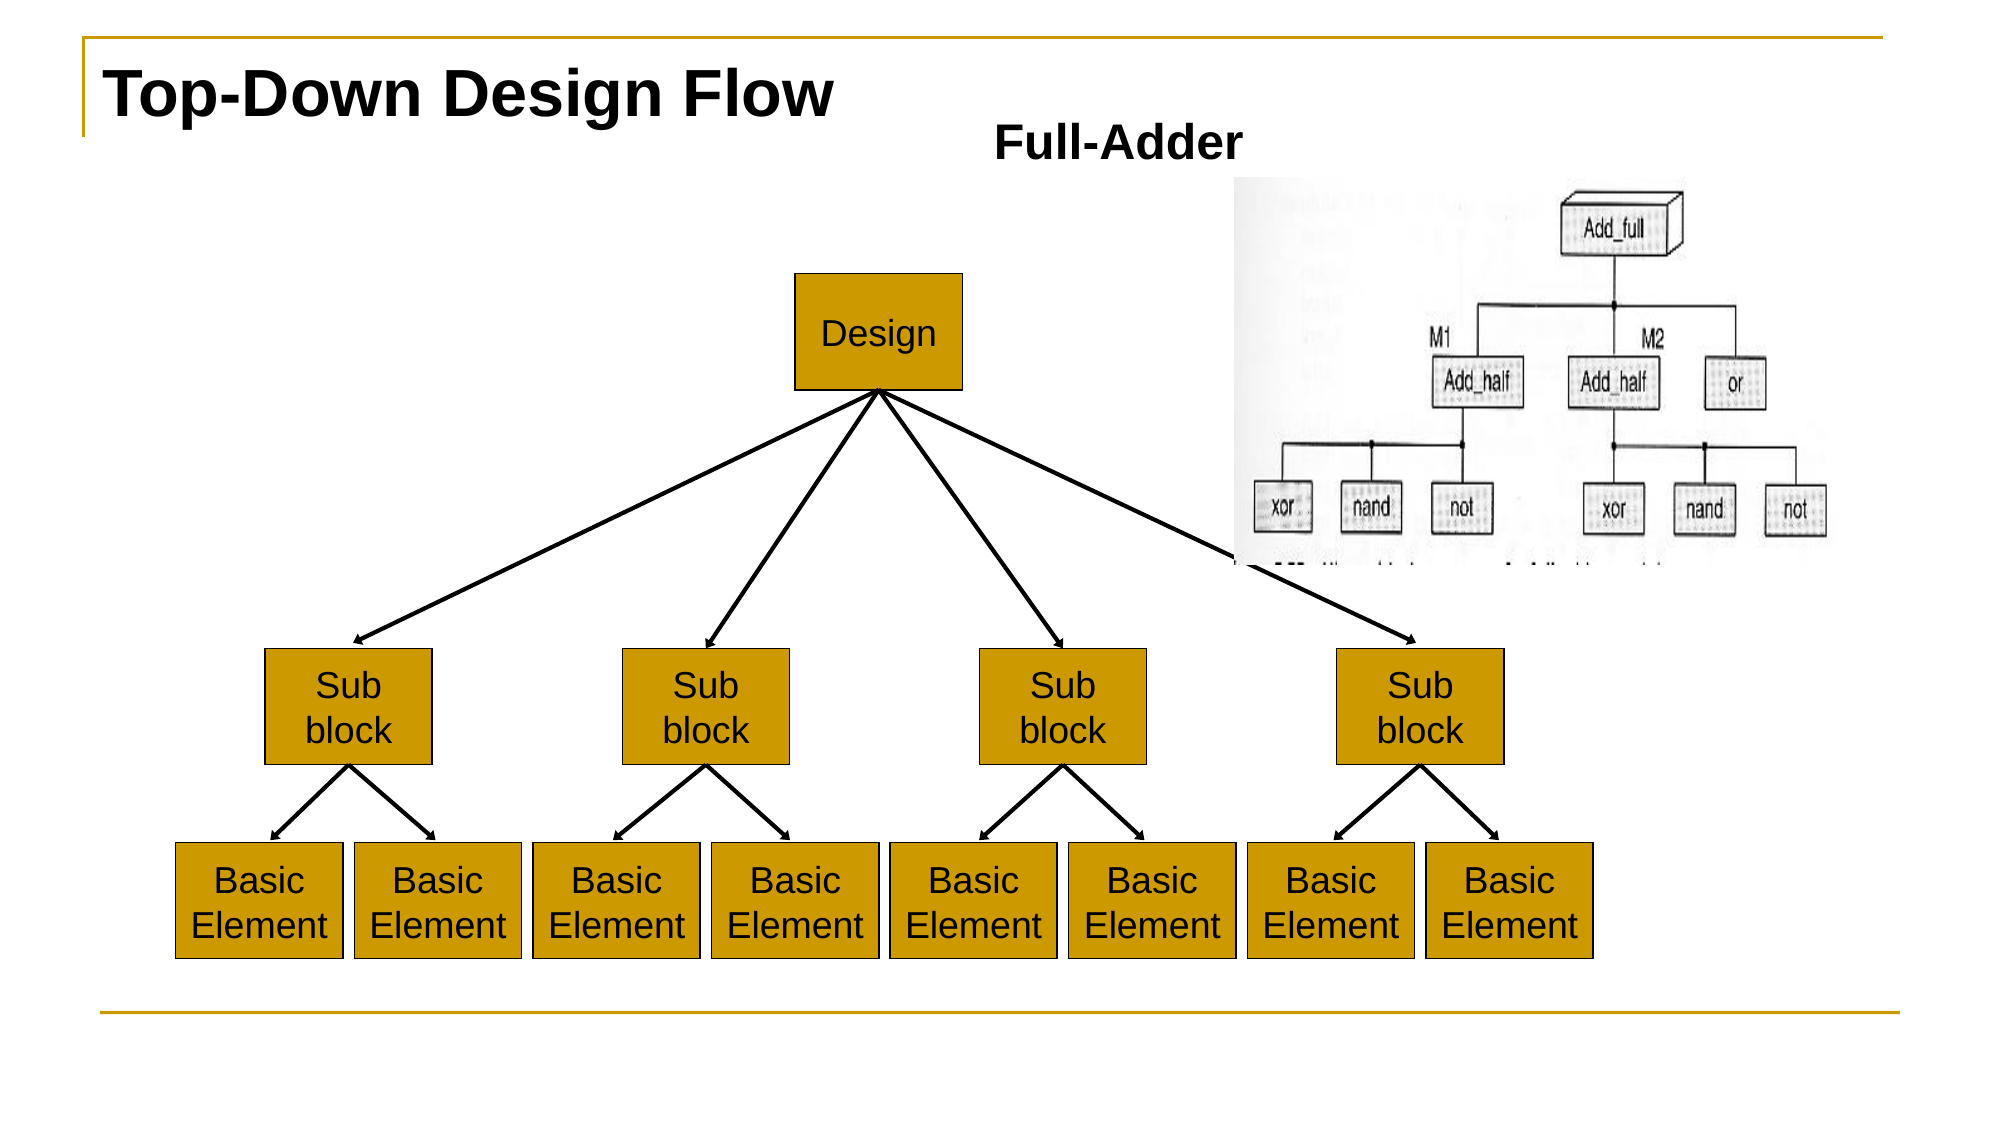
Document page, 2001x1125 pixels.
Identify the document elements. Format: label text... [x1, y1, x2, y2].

text_box Sub block [1336, 648, 1504, 765]
text_box Sub block [622, 651, 790, 764]
text_box Basic Element [890, 842, 1058, 959]
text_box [1333, 764, 1418, 841]
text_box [705, 389, 876, 649]
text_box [352, 389, 704, 643]
text_box Basic Element [1247, 842, 1415, 959]
text_box Basic Element [354, 842, 522, 959]
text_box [878, 389, 1417, 643]
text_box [1419, 764, 1500, 841]
picture [1234, 177, 1852, 565]
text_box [705, 764, 791, 841]
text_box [269, 764, 347, 841]
text_box Basic Element [711, 842, 879, 959]
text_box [612, 764, 704, 841]
text_box Basic Element [1425, 842, 1594, 959]
text_box Design [795, 273, 963, 387]
title Top-Down Design Flow [87, 42, 1377, 208]
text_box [978, 764, 1061, 841]
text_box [1062, 764, 1145, 841]
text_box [348, 764, 436, 841]
text_box Sub block [265, 648, 433, 765]
text_box Sub block [979, 651, 1147, 765]
text_box Full-Adder [978, 102, 1259, 177]
text_box Basic Element [1068, 842, 1236, 959]
text_box Basic Element [533, 842, 701, 959]
text_box Basic Element [175, 842, 343, 959]
